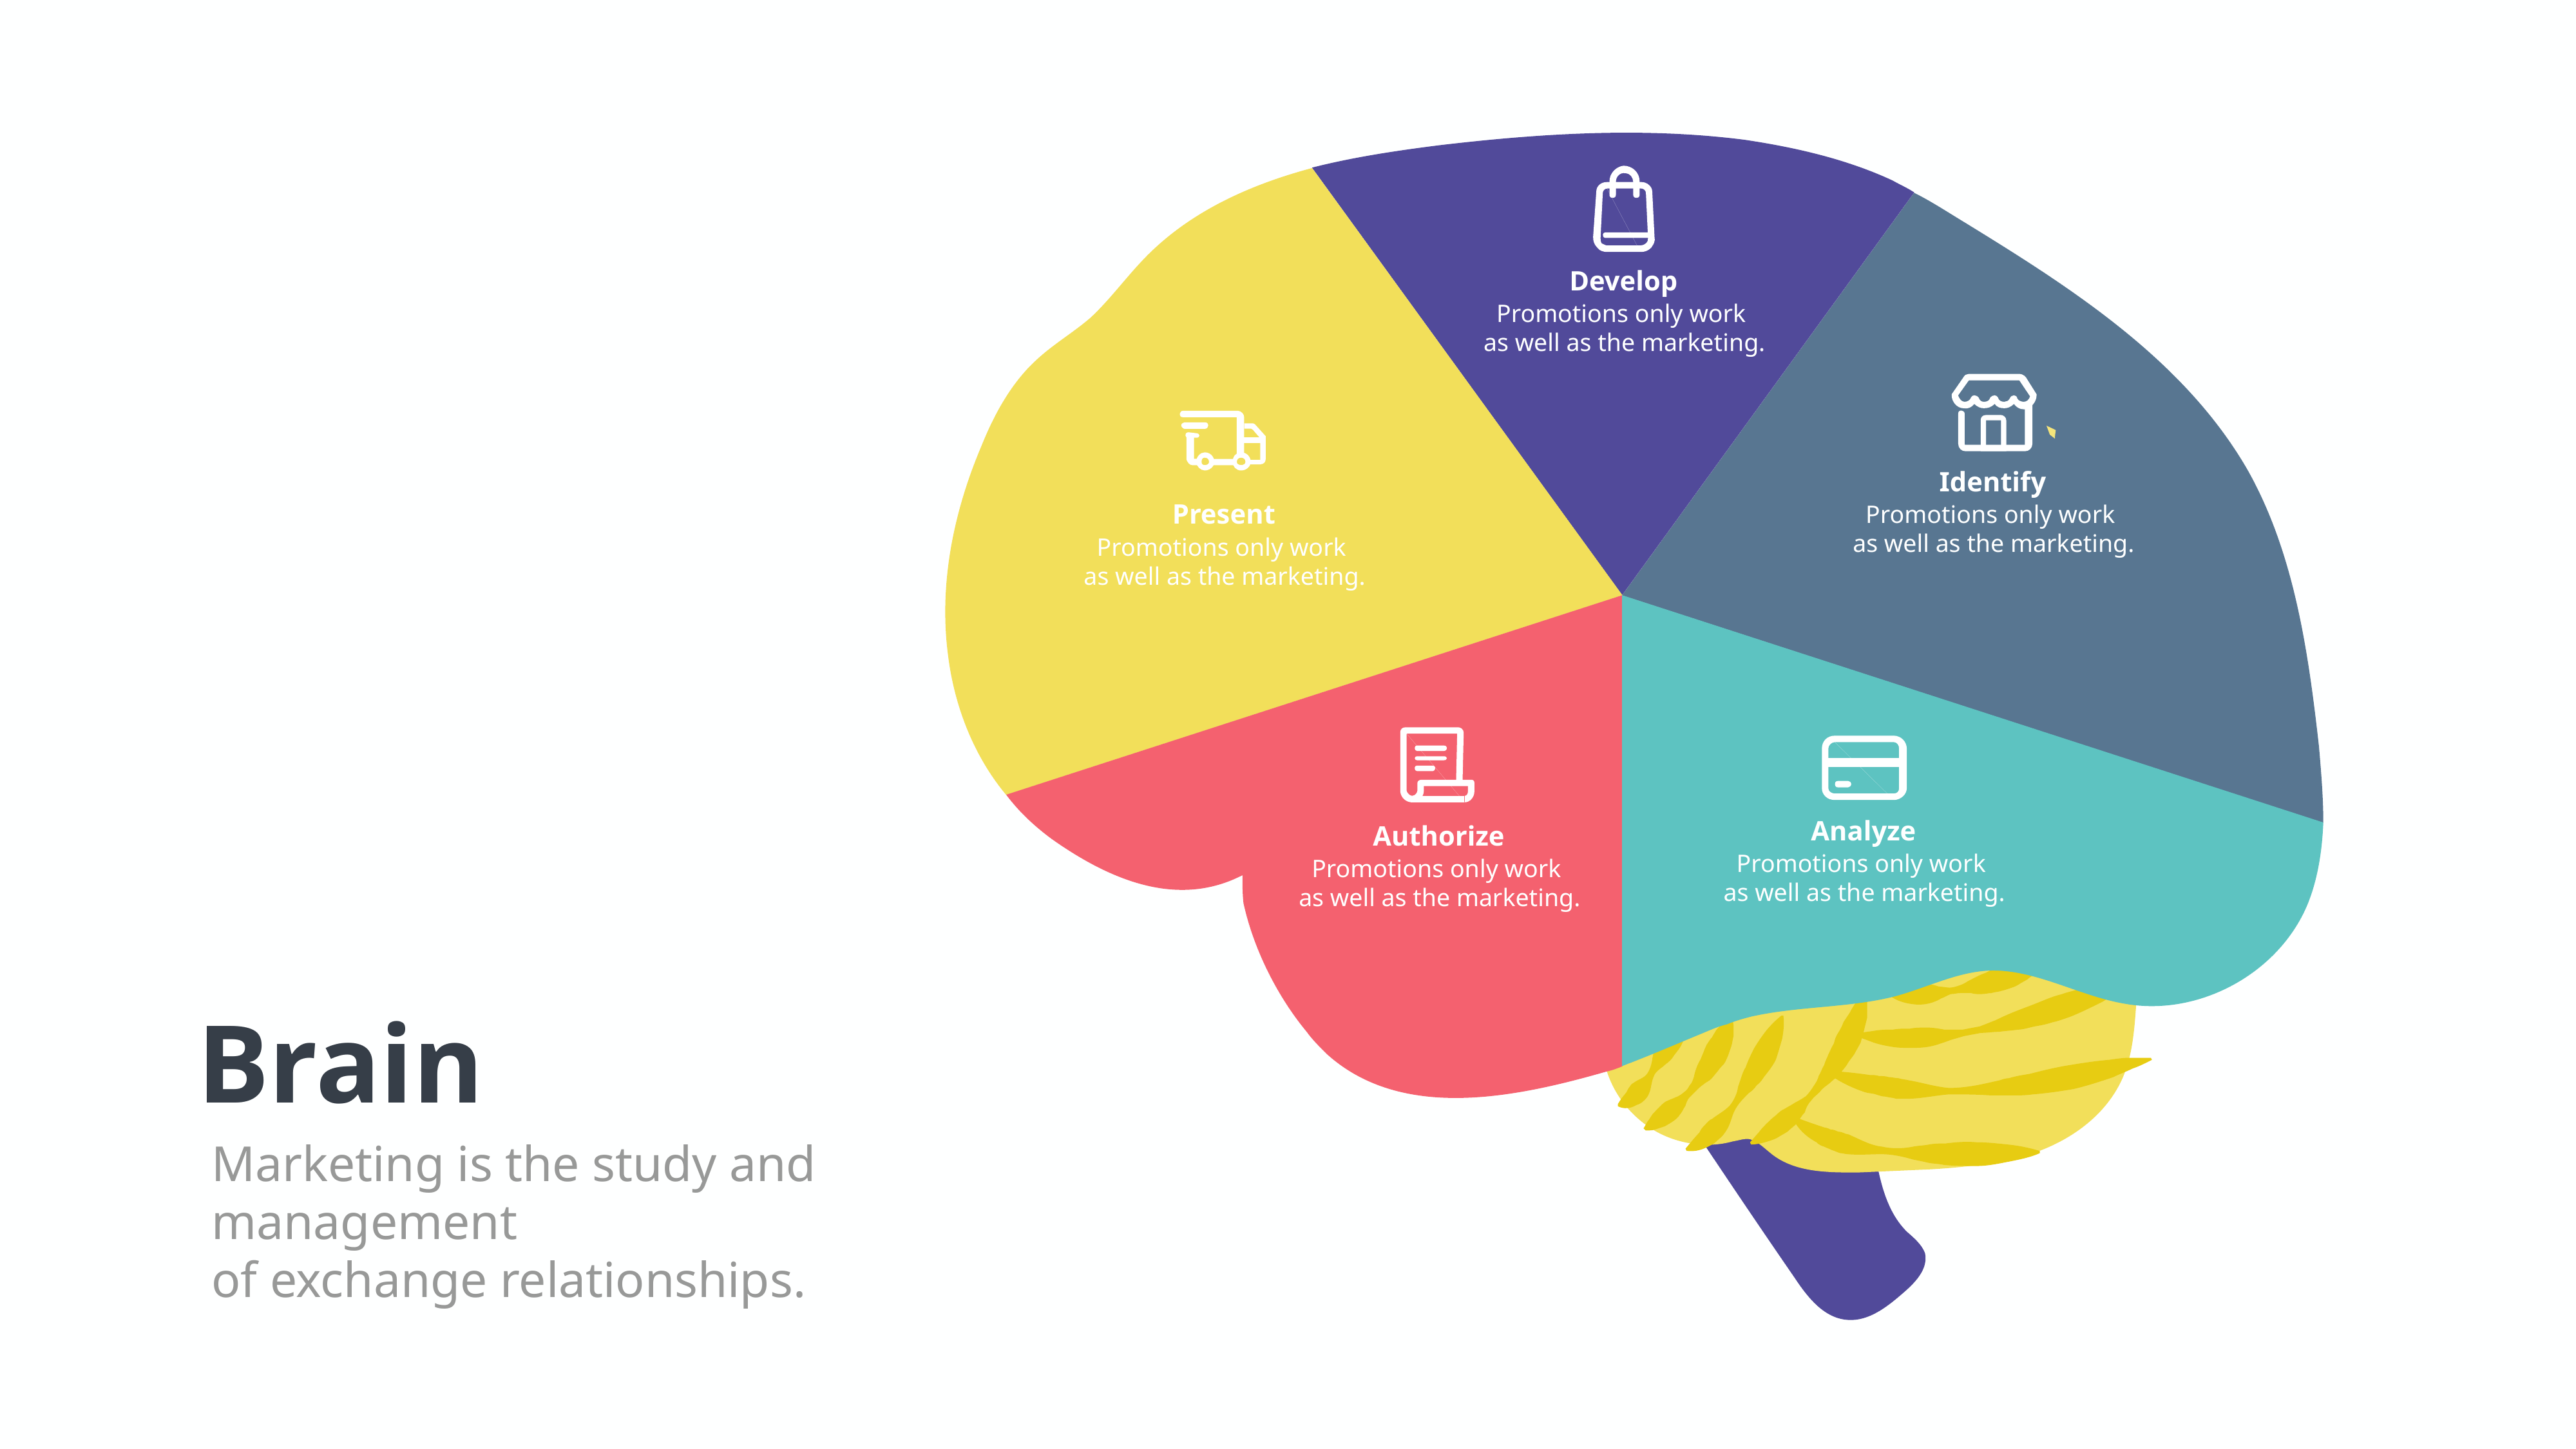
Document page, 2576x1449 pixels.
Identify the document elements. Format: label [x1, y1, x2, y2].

text_box [1415, 745, 1447, 752]
text_box [1400, 727, 1474, 802]
text_box [1416, 795, 1464, 802]
text_box [945, 167, 1623, 795]
text_box [1701, 809, 2028, 912]
text_box [1181, 422, 1208, 429]
text_box [1842, 1000, 2137, 1088]
text_box [1245, 437, 1260, 443]
text_box [1628, 1028, 1717, 1124]
text_box [1179, 410, 1245, 453]
text_box [1214, 459, 1233, 466]
text_box [1245, 423, 1266, 465]
text_box [1643, 1023, 1734, 1131]
text_box [1617, 1042, 1683, 1108]
text_box [1980, 415, 2007, 444]
text_box [1232, 452, 1251, 471]
text_box [1312, 133, 1914, 594]
text_box [1593, 182, 1655, 252]
text_box [202, 990, 1143, 1256]
text_box [1006, 595, 1623, 1098]
text_box [1609, 166, 1640, 198]
text_box [1830, 459, 2157, 563]
text_box [1061, 492, 1388, 596]
text_box [1892, 971, 2032, 1005]
text_box [1196, 452, 1215, 471]
text_box [1415, 756, 1447, 761]
text_box [1630, 232, 1648, 238]
text_box [1829, 758, 1859, 767]
text_box [1793, 1116, 2040, 1166]
text_box [1186, 437, 1197, 466]
text_box [1852, 758, 1899, 767]
text_box [1185, 432, 1199, 438]
text_box [1603, 232, 1632, 238]
text_box [1415, 765, 1435, 772]
text_box [1822, 735, 1907, 800]
text_box [1750, 1002, 1867, 1145]
text_box [1623, 193, 2323, 822]
text_box [1654, 1004, 1854, 1145]
text_box [1827, 1057, 2152, 1099]
text_box [1856, 990, 2105, 1048]
text_box [1932, 971, 1987, 987]
text_box [1607, 1054, 1653, 1099]
text_box [1951, 374, 2037, 410]
text_box [1276, 814, 1603, 917]
text_box [1835, 781, 1851, 788]
text_box [1759, 1125, 1967, 1173]
text_box [2046, 426, 2056, 439]
text_box [1801, 1072, 2125, 1151]
text_box [1622, 595, 2323, 1066]
text_box [1685, 1016, 1784, 1151]
text_box [1706, 1139, 1926, 1320]
text_box [1461, 258, 1788, 362]
text_box [1958, 406, 2033, 451]
text_box [1864, 976, 2074, 1032]
